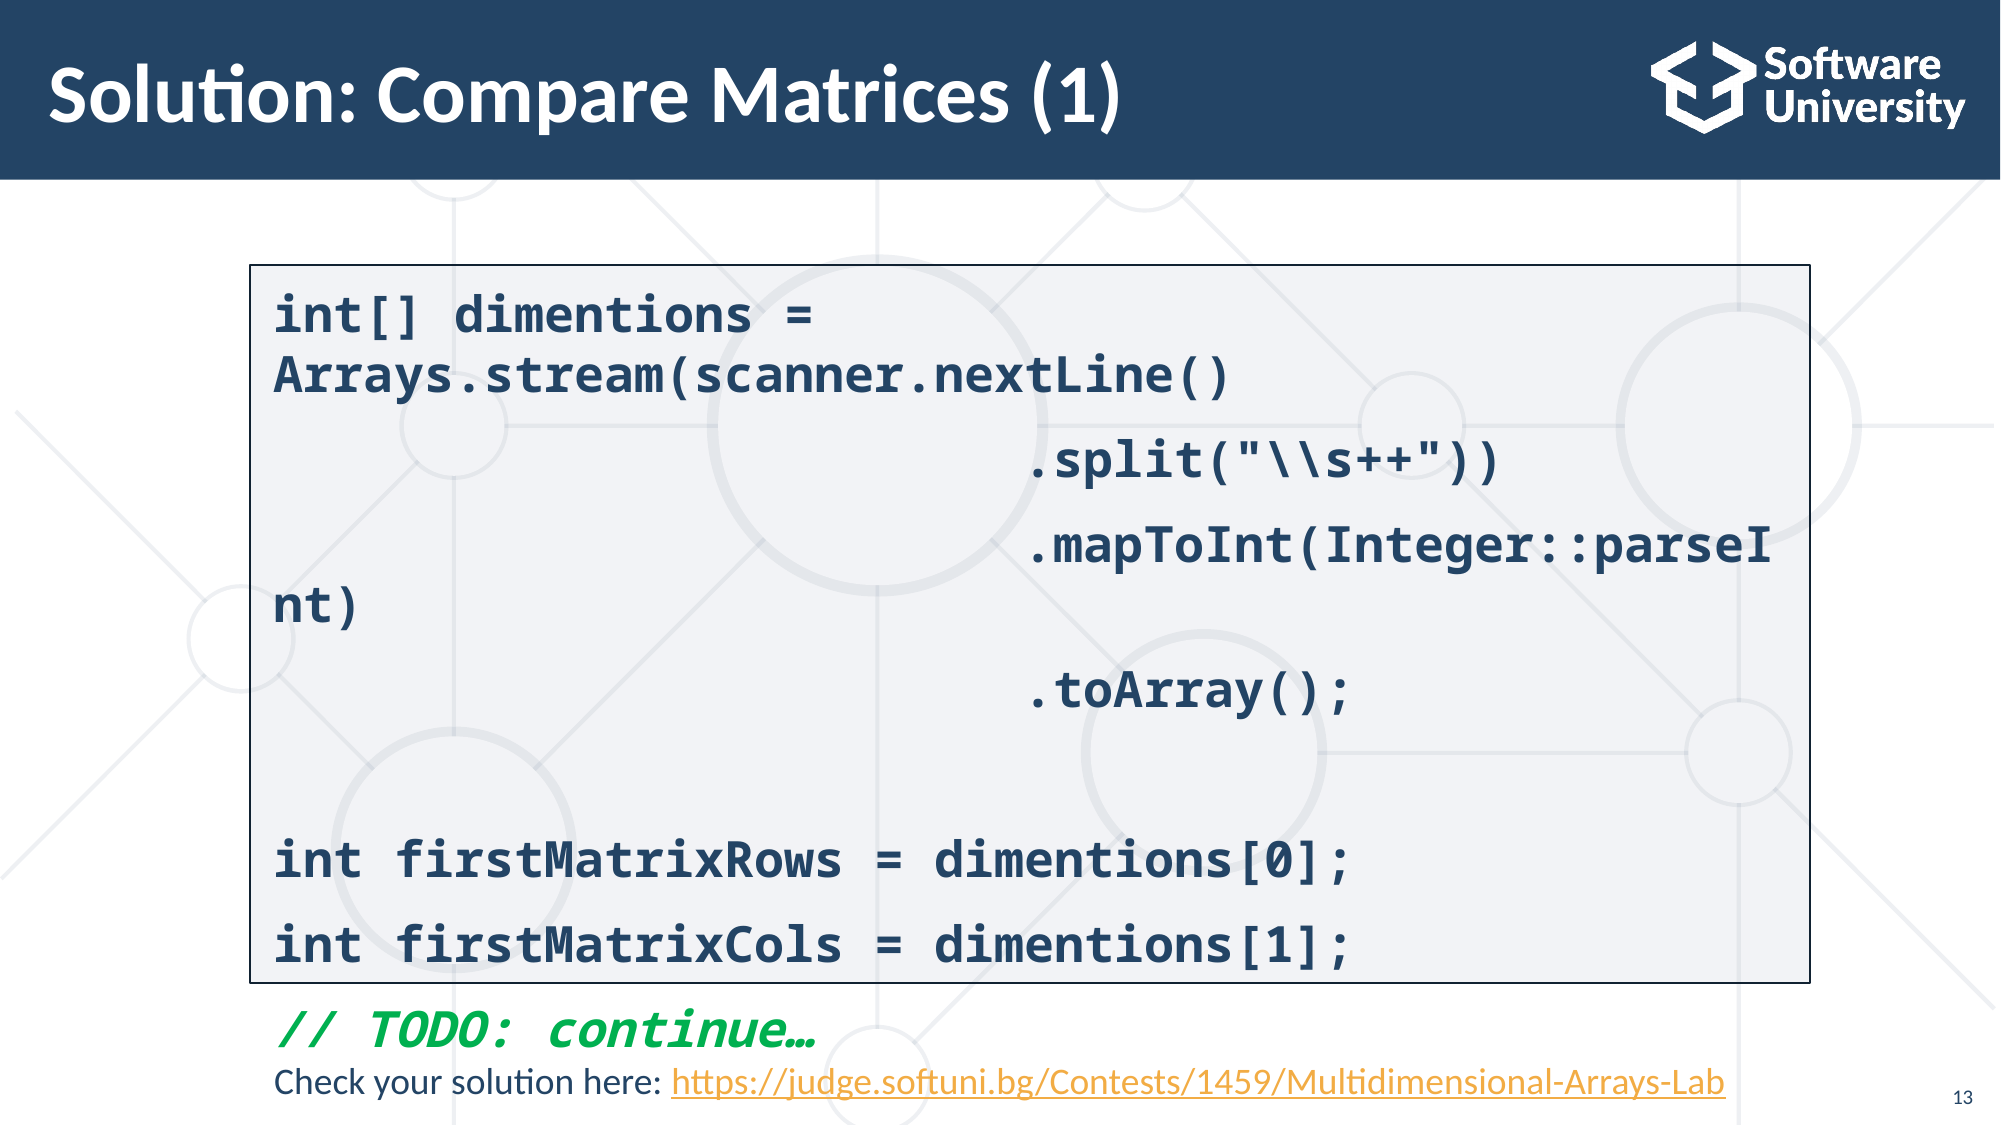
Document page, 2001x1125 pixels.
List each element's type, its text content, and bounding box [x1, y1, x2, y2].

title Solution: Compare Matrices (1) [31, 16, 1625, 162]
picture [1651, 41, 1966, 134]
text_box Check your solution here: https://judge.softuni.bg/Contests/1459/Multidimensional-Arrays-Lab [131, 1049, 1869, 1109]
list int[] dimentions = Arrays.stream(scanner.nextLine() .split("\\s++")) .mapToInt(Integer::parseInt) .toArray(); int firstMatrixRows = dimentions[0]; int firstMatrixCols = dimentions[1]; // TODO: continue… [249, 264, 1811, 984]
text_box 13 [1927, 1067, 1989, 1117]
